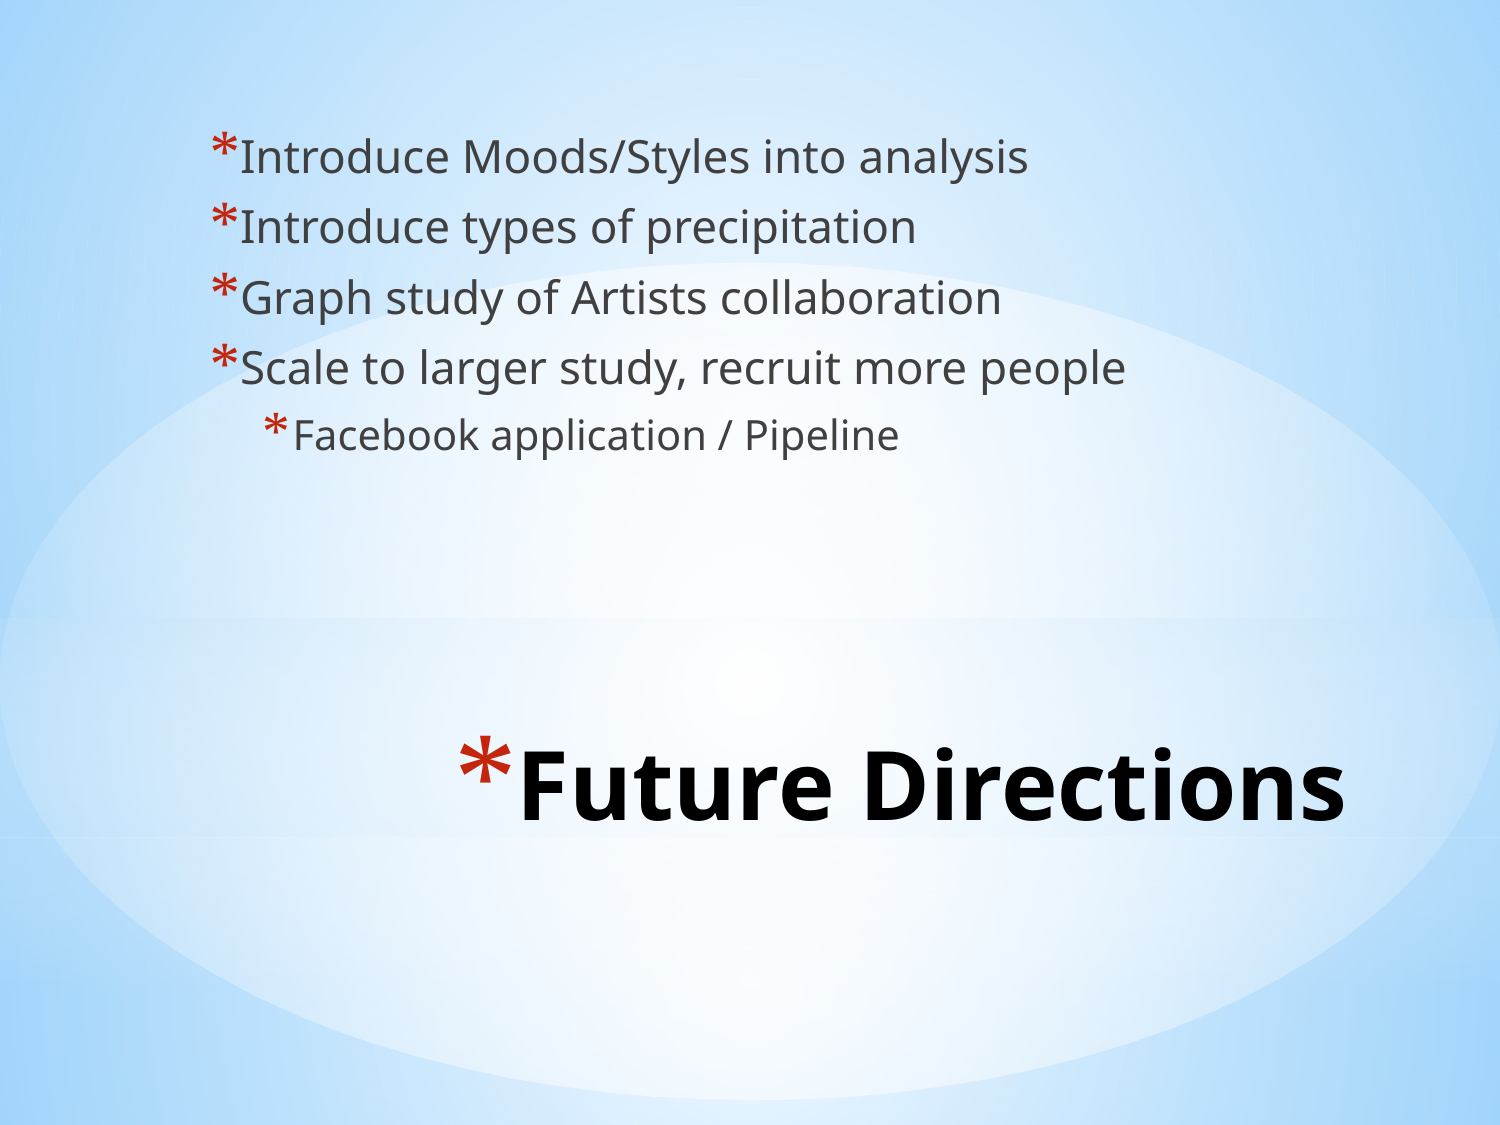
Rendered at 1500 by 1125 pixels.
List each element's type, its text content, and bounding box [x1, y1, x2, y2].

title Future Directions [294, 717, 1363, 905]
list Introduce Moods/Styles into analysis Introduce types of precipitation Graph study of Artists collaboration Scale to larger study, recruit more people Facebook application / Pipeline [187, 120, 1238, 690]
